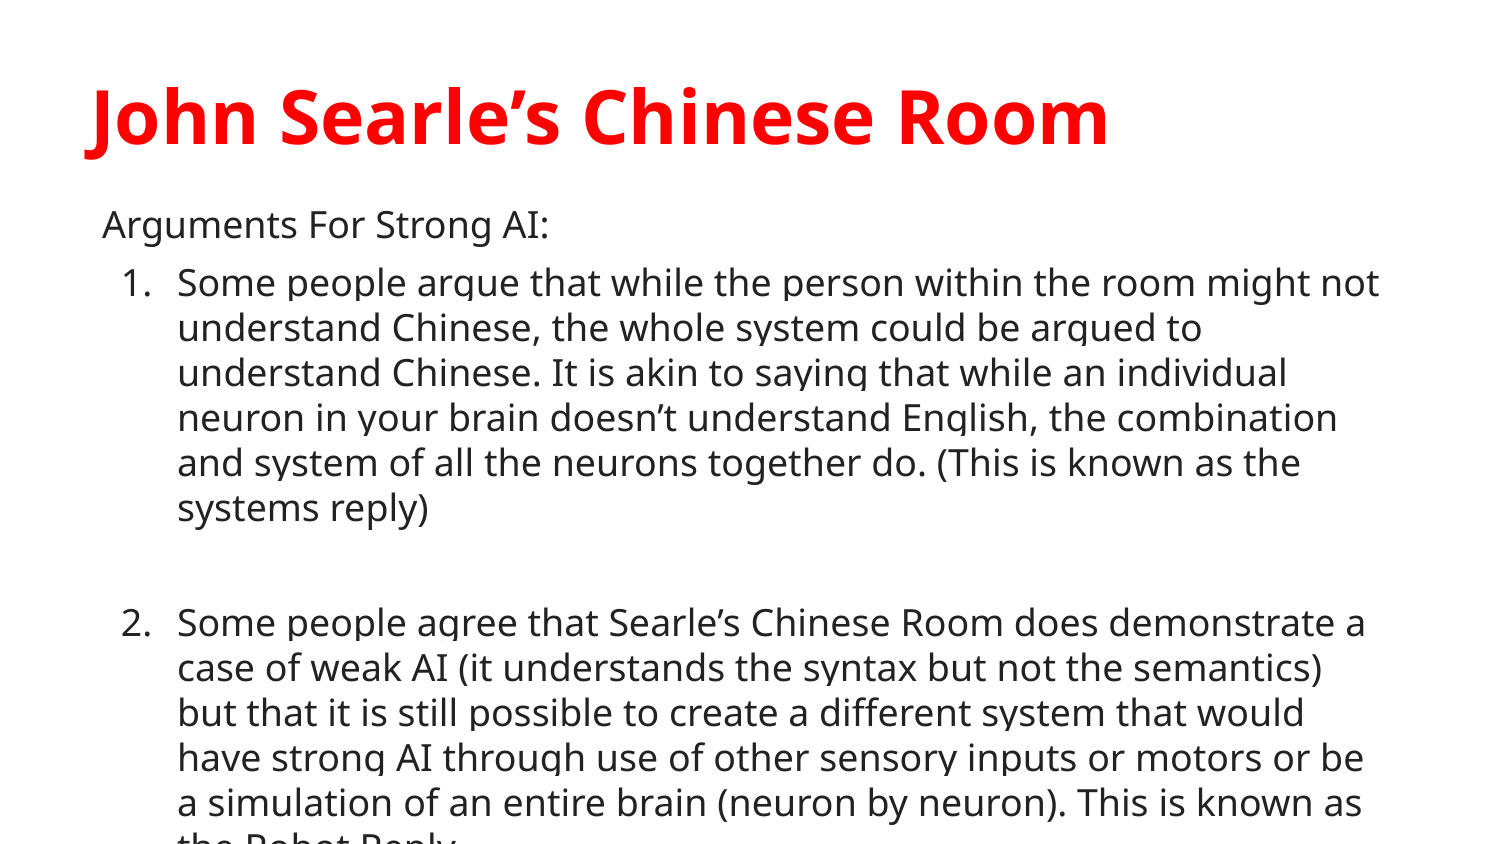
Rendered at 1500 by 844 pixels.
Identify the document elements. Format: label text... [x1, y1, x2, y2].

title John Searle’s Chinese Room [75, 33, 1425, 175]
list Arguments For Strong AI: Some people argue that while the person within the room might not understand Chinese, the whole system could be argued to understand Chinese. It is akin to saying that while an individual neuron in your brain doesn’t understand English, the combination and system of all the neurons together do. (This is known as the systems reply) Some people agree that Searle’s Chinese Room does demonstrate a case of weak AI (it understands the syntax but not the semantics) but that it is still possible to create a different system that would have strong AI through use of other sensory inputs or motors or be a simulation of an entire brain (neuron by neuron). This is known as the Robot Reply. [87, 186, 1401, 555]
